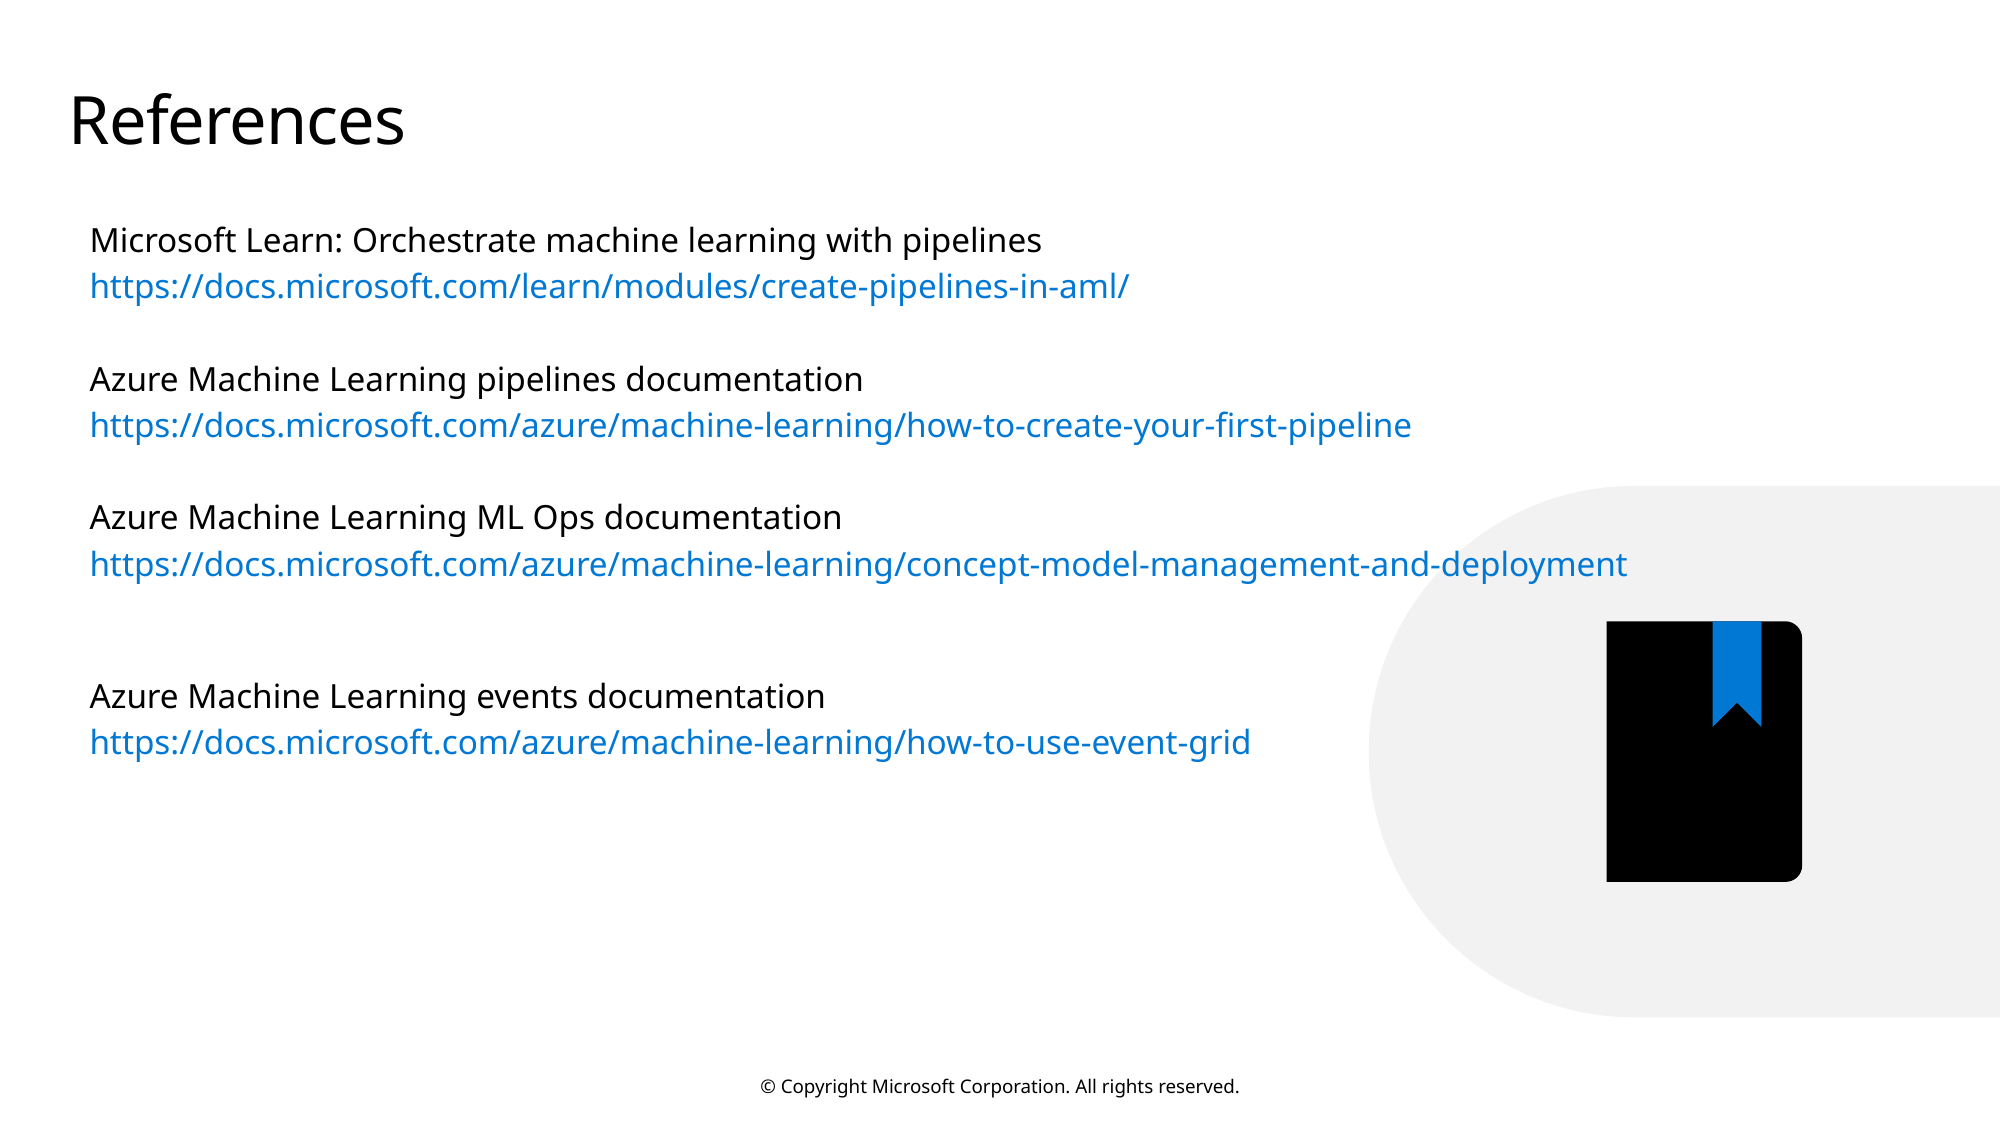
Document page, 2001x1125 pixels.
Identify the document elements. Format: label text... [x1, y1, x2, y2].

picture [1606, 620, 1803, 883]
text_box [1367, 485, 2000, 1019]
list Microsoft Learn: Orchestrate machine learning with pipelines https://docs.microsoft.com/learn/modules/create-pipelines-in-aml/ Azure Machine Learning pipelines documentation https://docs.microsoft.com/azure/machine-learning/how-to-create-your-first-pipeline Azure Machine Learning ML Ops documentation https://docs.microsoft.com/azure/machine-learning/concept-model-management-and-deployment Azure Machine Learning events documentation https://docs.microsoft.com/azure/machine-learning/how-to-use-event-grid [74, 211, 1654, 735]
title References [68, 72, 1930, 184]
